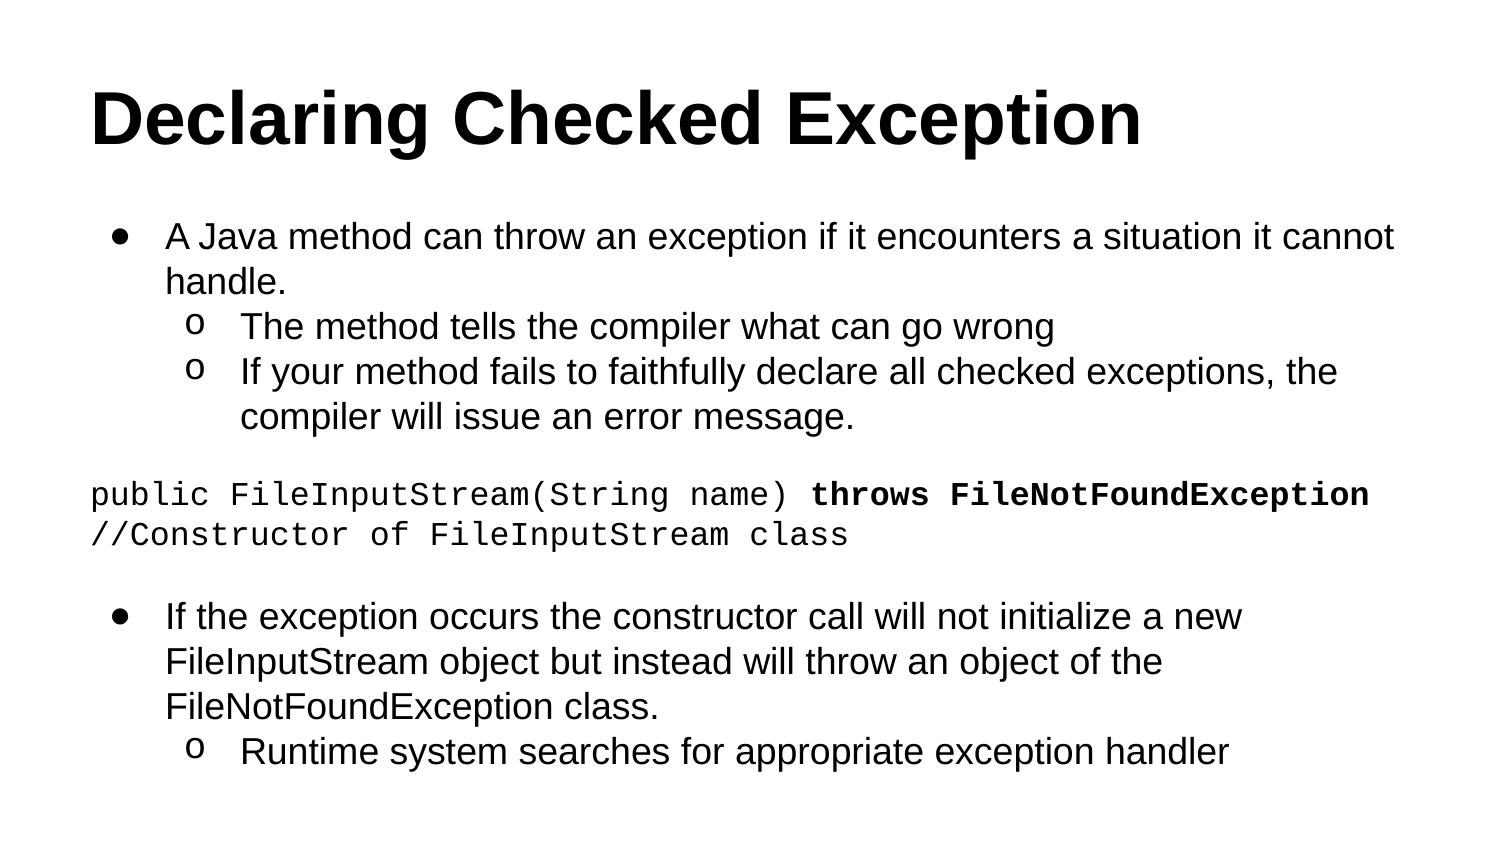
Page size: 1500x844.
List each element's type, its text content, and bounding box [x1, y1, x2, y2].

title Declaring Checked Exception [75, 33, 1425, 175]
list A Java method can throw an exception if it encounters a situation it cannot handle. The method tells the compiler what can go wrong If your method fails to faithfully declare all checked exceptions, the compiler will issue an error message. public FileInputStream(String name) throws FileNotFoundException //Constructor of FileInputStream class If the exception occurs the constructor call will not initialize a new FileInputStream object but instead will throw an object of the FileNotFoundException class. Runtime system searches for appropriate exception handler [75, 196, 1425, 808]
